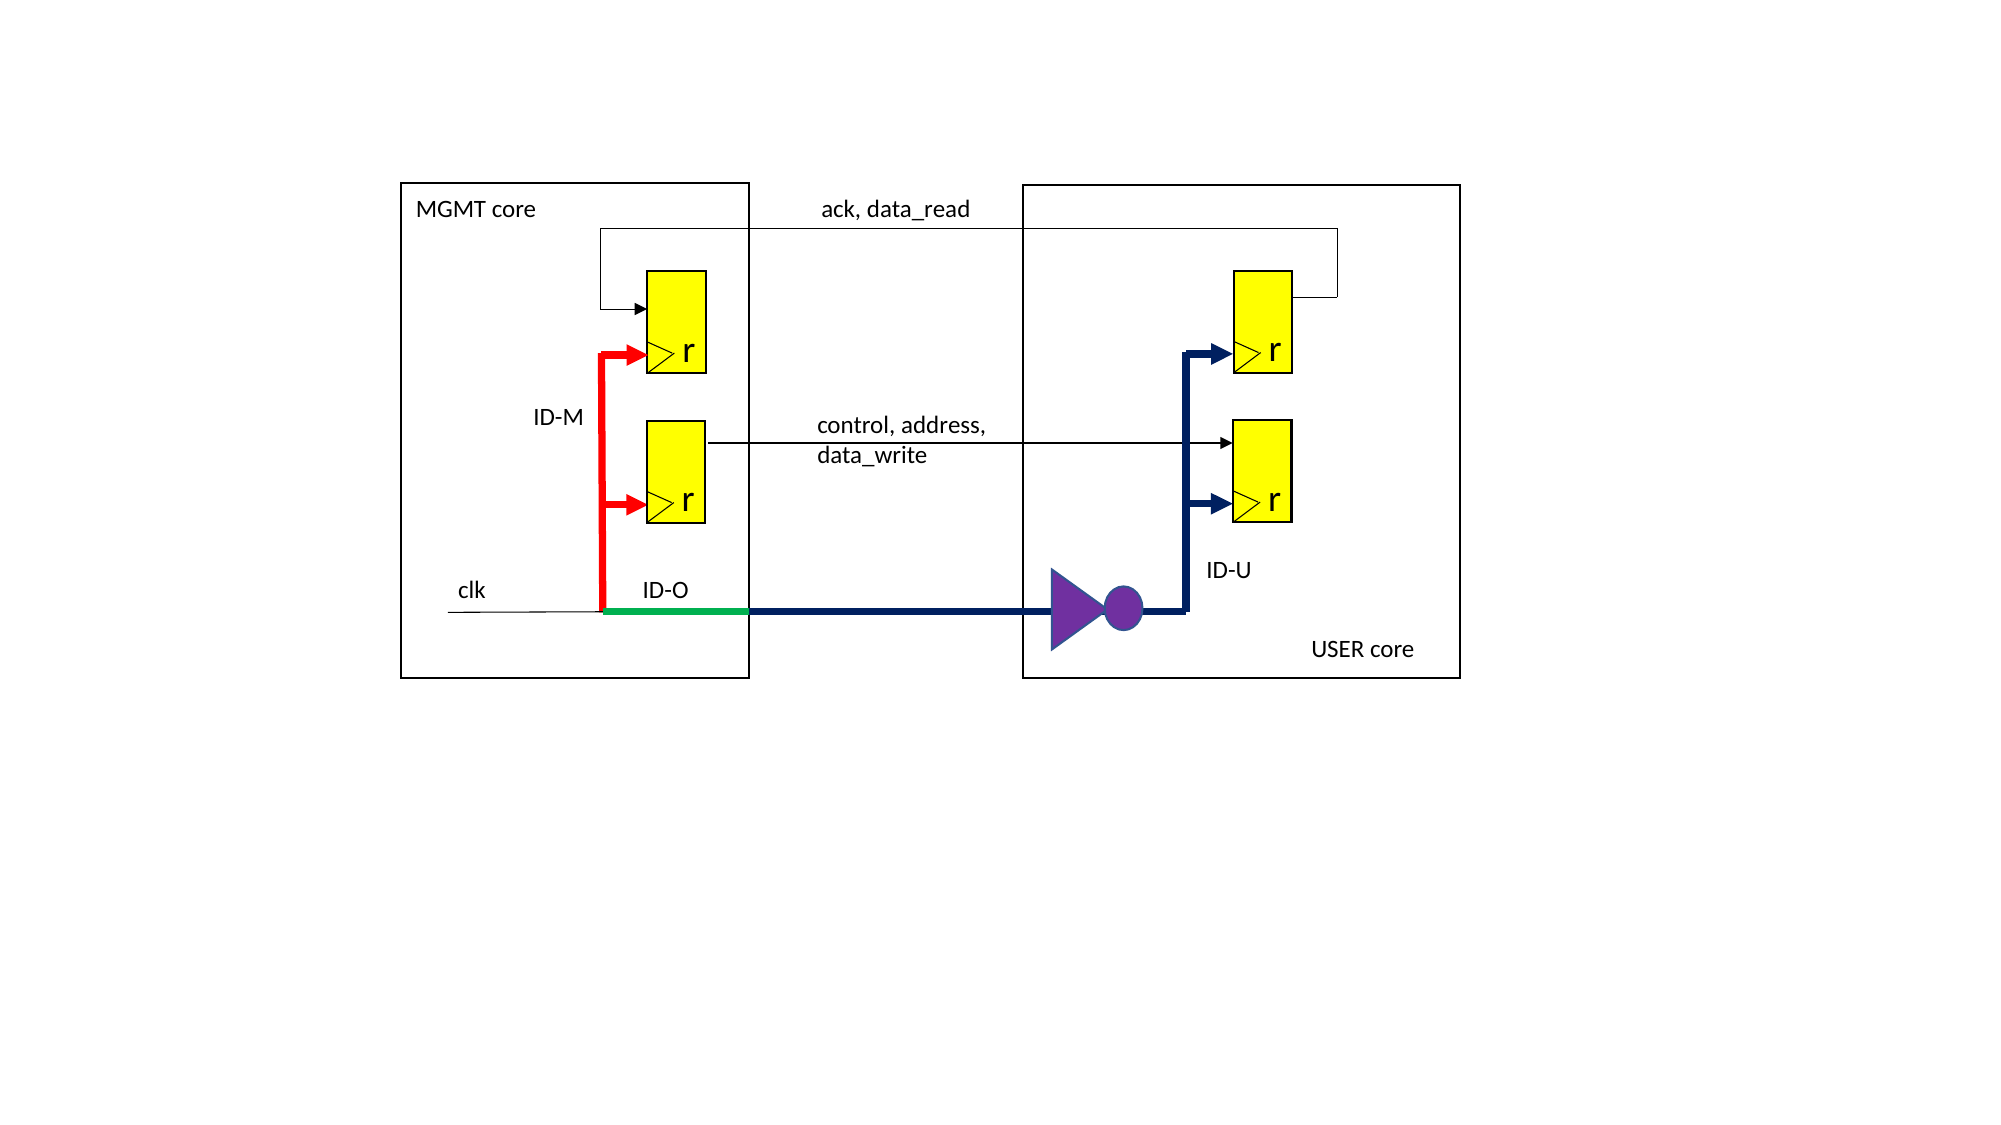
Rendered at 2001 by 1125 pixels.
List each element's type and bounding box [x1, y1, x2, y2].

text_box [357, 153, 1508, 704]
